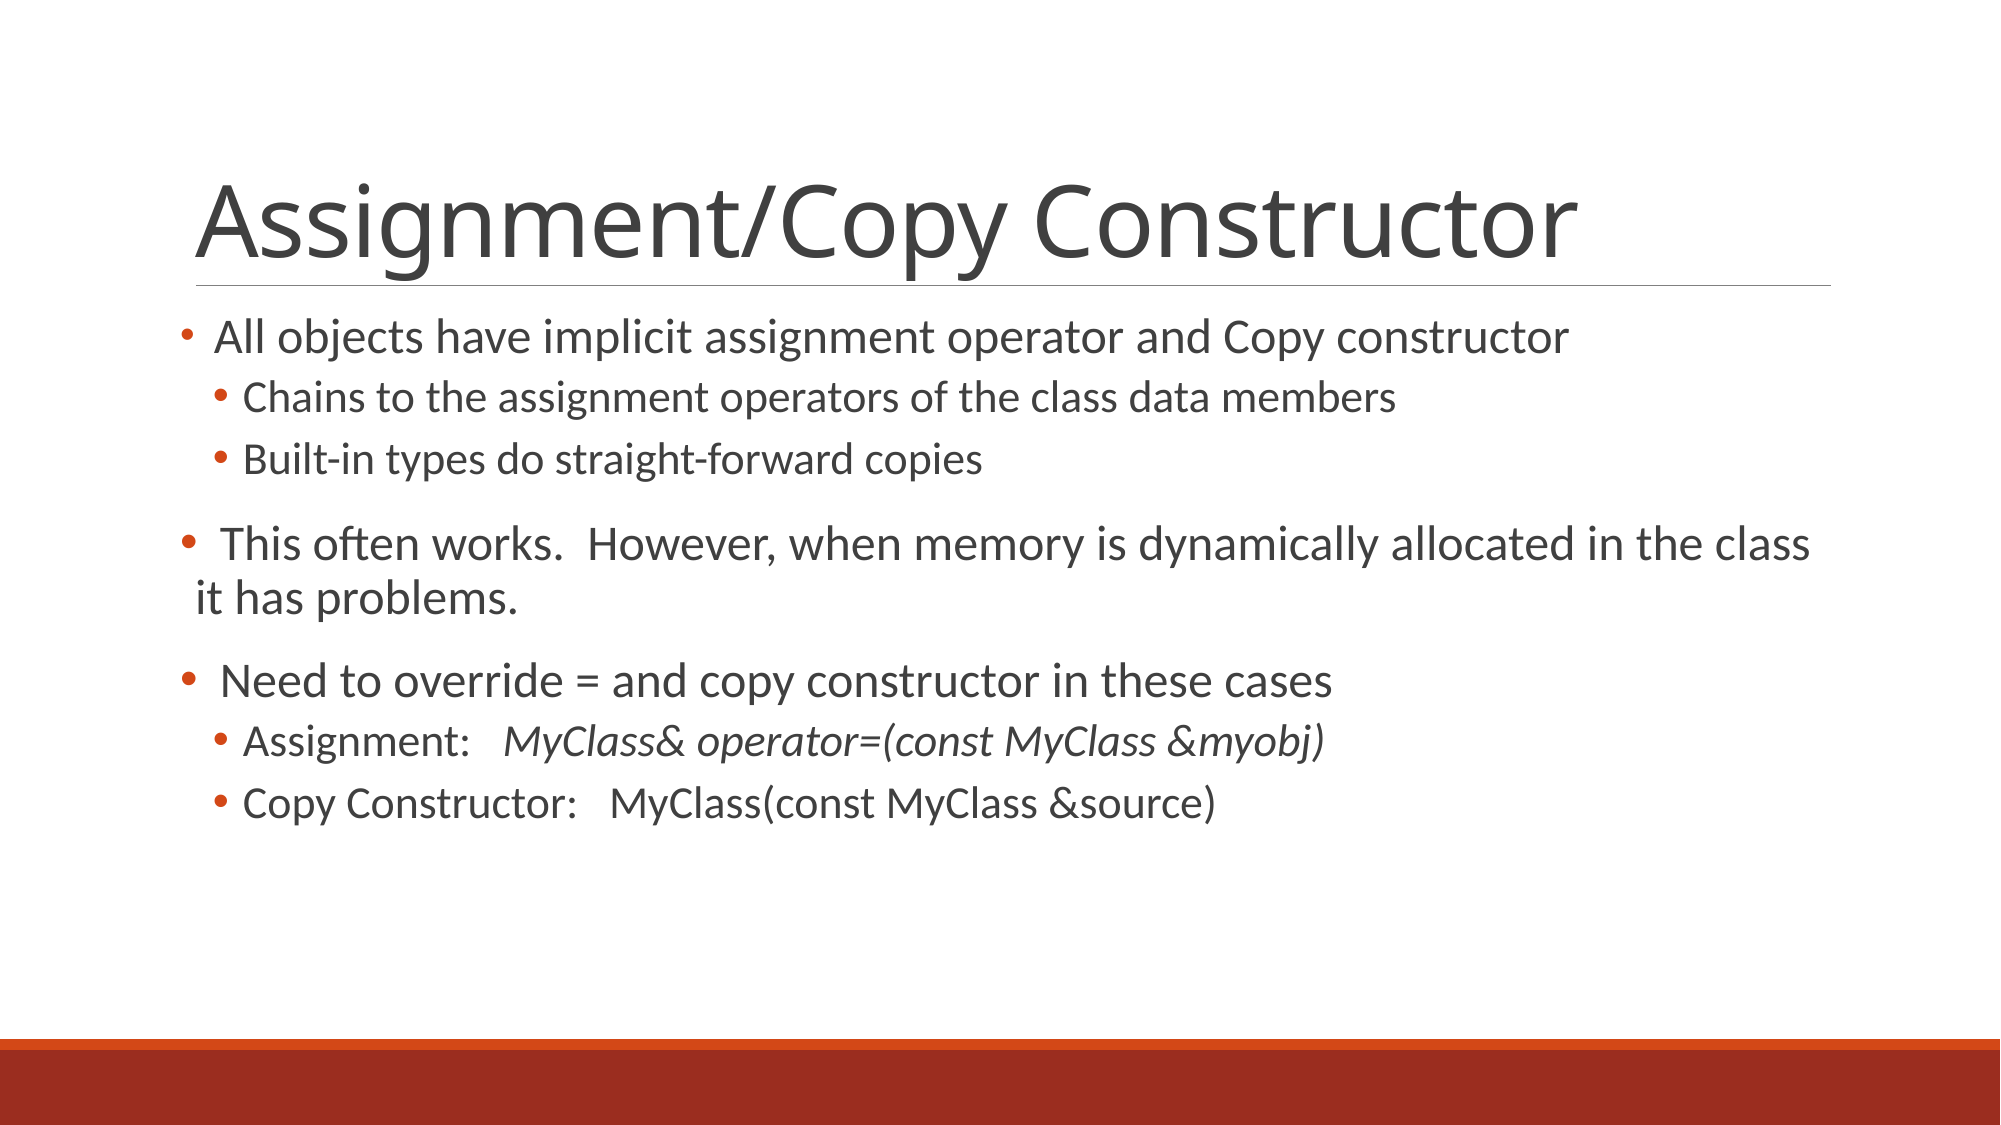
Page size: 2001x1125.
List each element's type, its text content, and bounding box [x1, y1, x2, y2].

title Assignment/Copy Constructor [180, 47, 1830, 285]
list All objects have implicit assignment operator and Copy constructor Chains to the assignment operators of the class data members Built-in types do straight-forward copies This often works. However, when memory is dynamically allocated in the class it has problems. Need to override = and copy constructor in these cases Assignment: MyClass& operator=(const MyClass &myobj) Copy Constructor: MyClass(const MyClass &source) [180, 302, 1830, 963]
